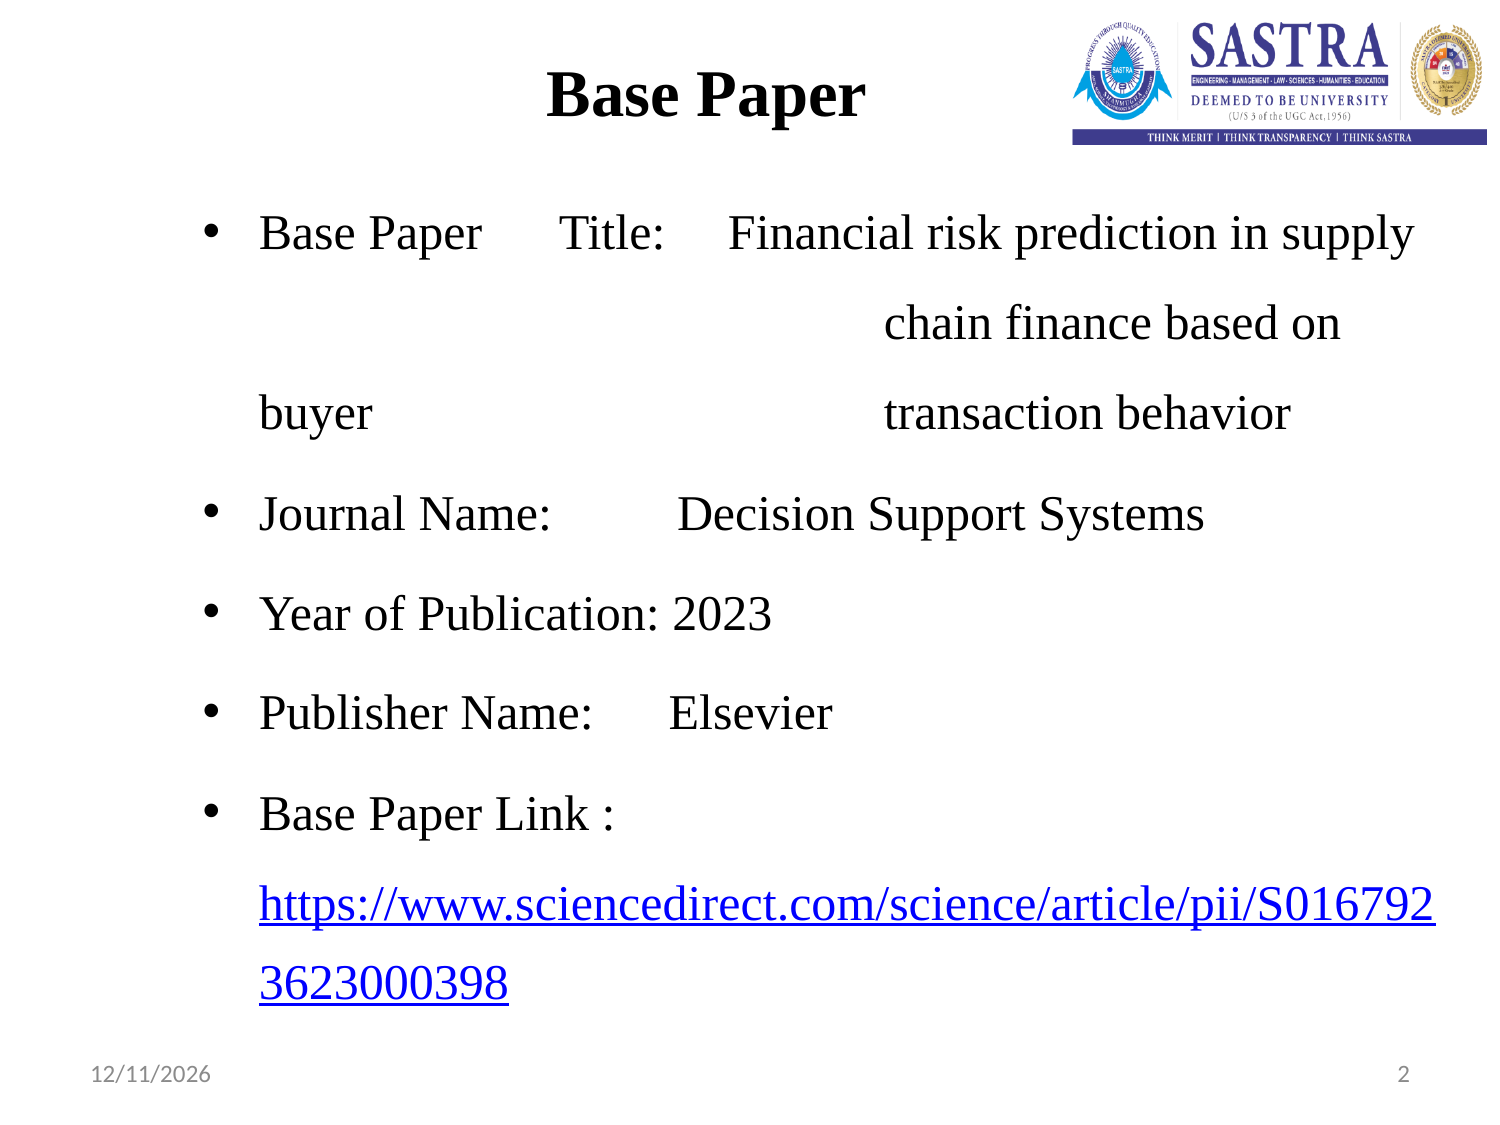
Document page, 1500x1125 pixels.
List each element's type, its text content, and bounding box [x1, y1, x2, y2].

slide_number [75, 1042, 425, 1103]
title Base Paper [99, 45, 1063, 134]
slide_number 2 [1074, 1042, 1425, 1103]
list Base Paper Title: Financial risk prediction in supply chain finance based on buyer transaction behavior Journal Name: Decision Support Systems Year of Publication: 2023 Publisher Name: Elsevier Base Paper Link : https://www.sciencedirect.com/science/article/pii/S0167923623000398 [187, 162, 1466, 1025]
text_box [1068, 12, 1488, 145]
